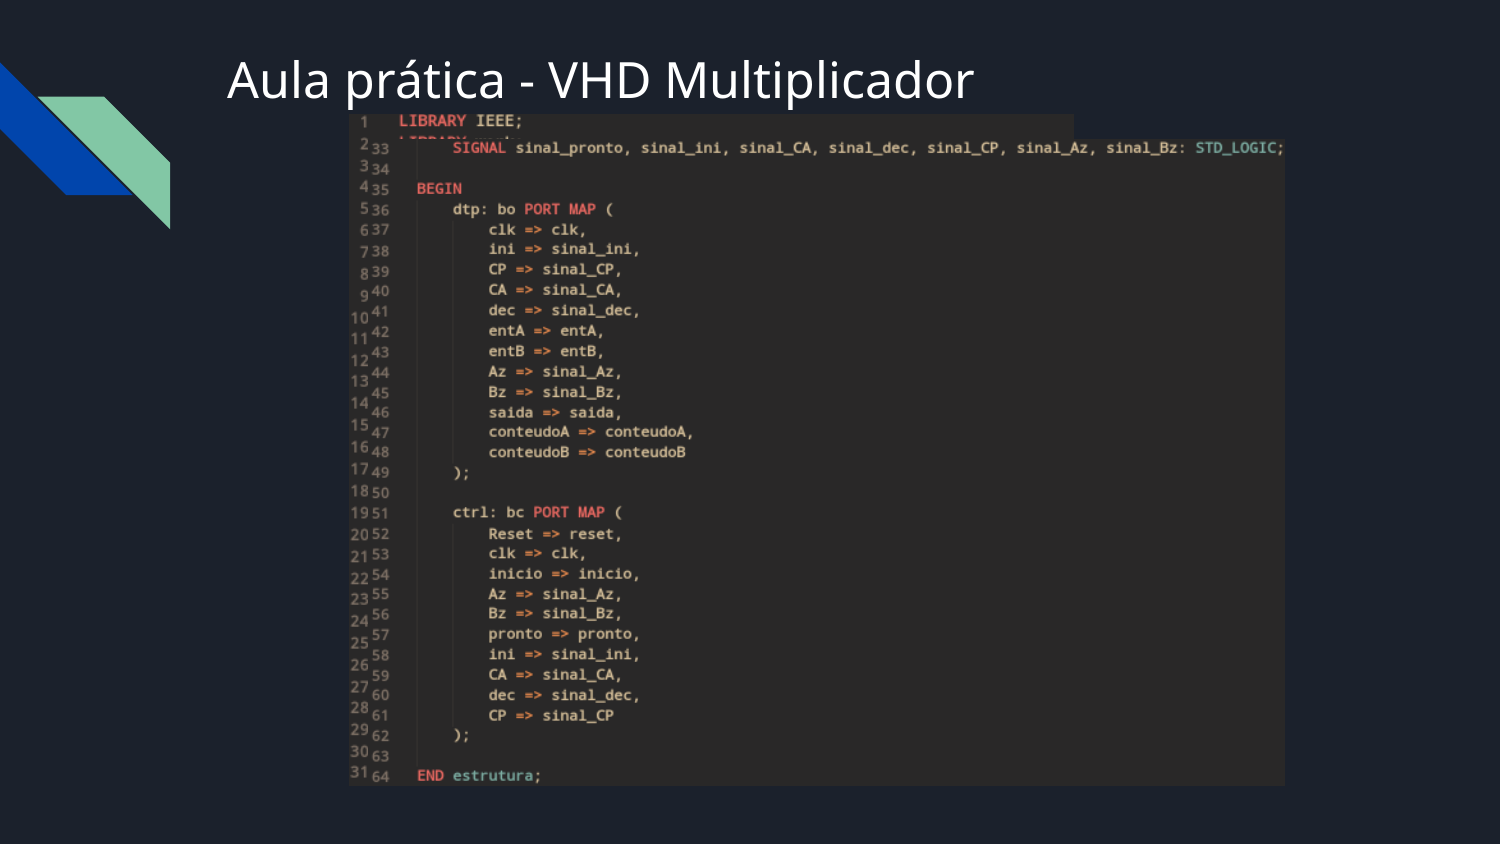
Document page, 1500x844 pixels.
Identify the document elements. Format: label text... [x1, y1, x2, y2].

picture [349, 114, 1285, 787]
title Aula prática - VHD Multiplicador [212, 29, 1368, 180]
